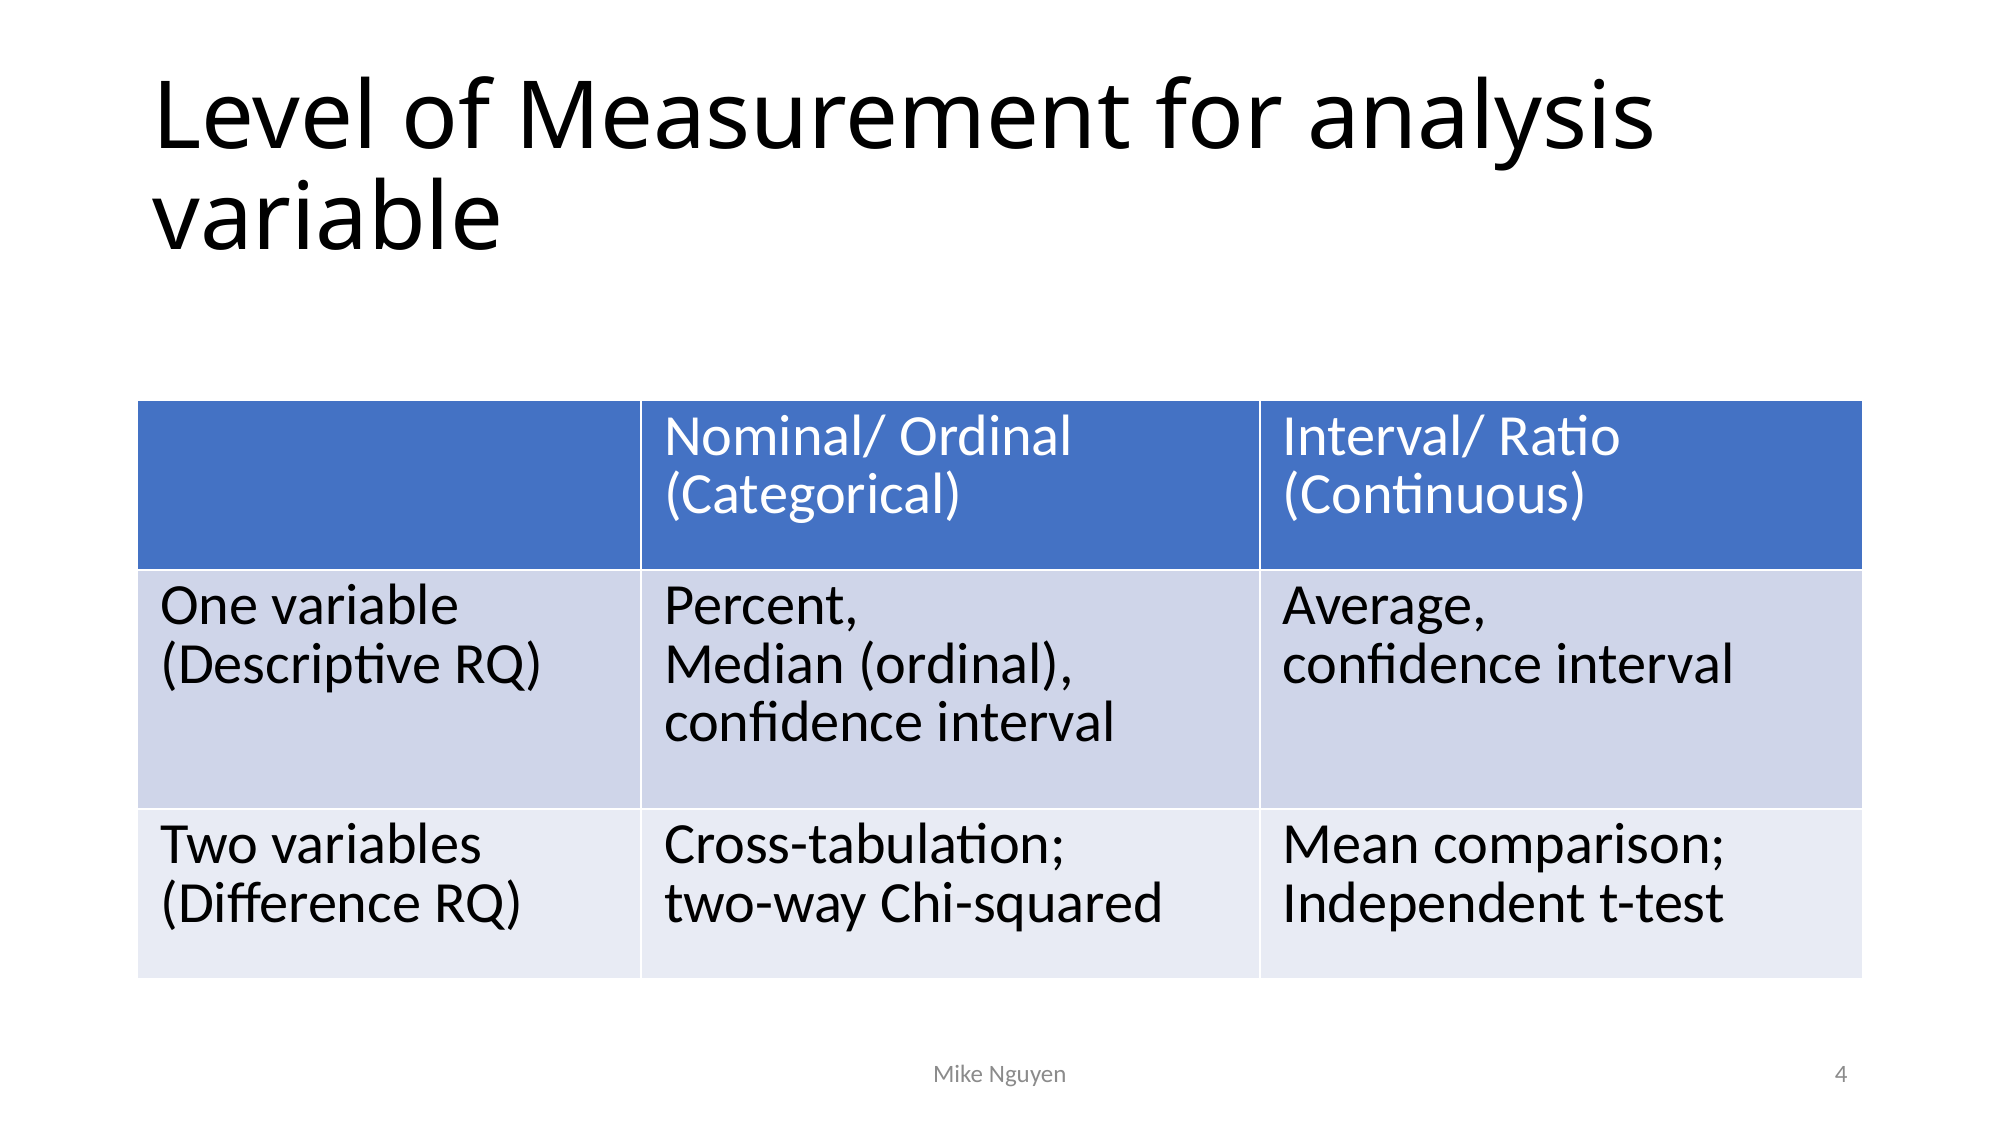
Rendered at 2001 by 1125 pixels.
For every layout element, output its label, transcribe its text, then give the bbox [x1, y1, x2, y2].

table_cell Two variables (Difference RQ) [138, 810, 640, 978]
table_cell Percent, Median (ordinal), confidence interval [642, 571, 1259, 808]
table_header Nominal/ Ordinal (Categorical) [642, 401, 1259, 569]
table_cell Cross-tabulation; two-way Chi-squared [642, 810, 1259, 978]
table_cell Average, confidence interval [1261, 571, 1862, 808]
slide_number 4 [1412, 1042, 1863, 1103]
table_cell One variable (Descriptive RQ) [138, 571, 640, 808]
table_cell Mean comparison; Independent t-test [1261, 810, 1862, 978]
title Level of Measurement for analysis variable [137, 59, 1863, 278]
footer Mike Nguyen [662, 1042, 1338, 1103]
table_header [138, 401, 640, 569]
table_header Interval/ Ratio (Continuous) [1261, 401, 1862, 569]
